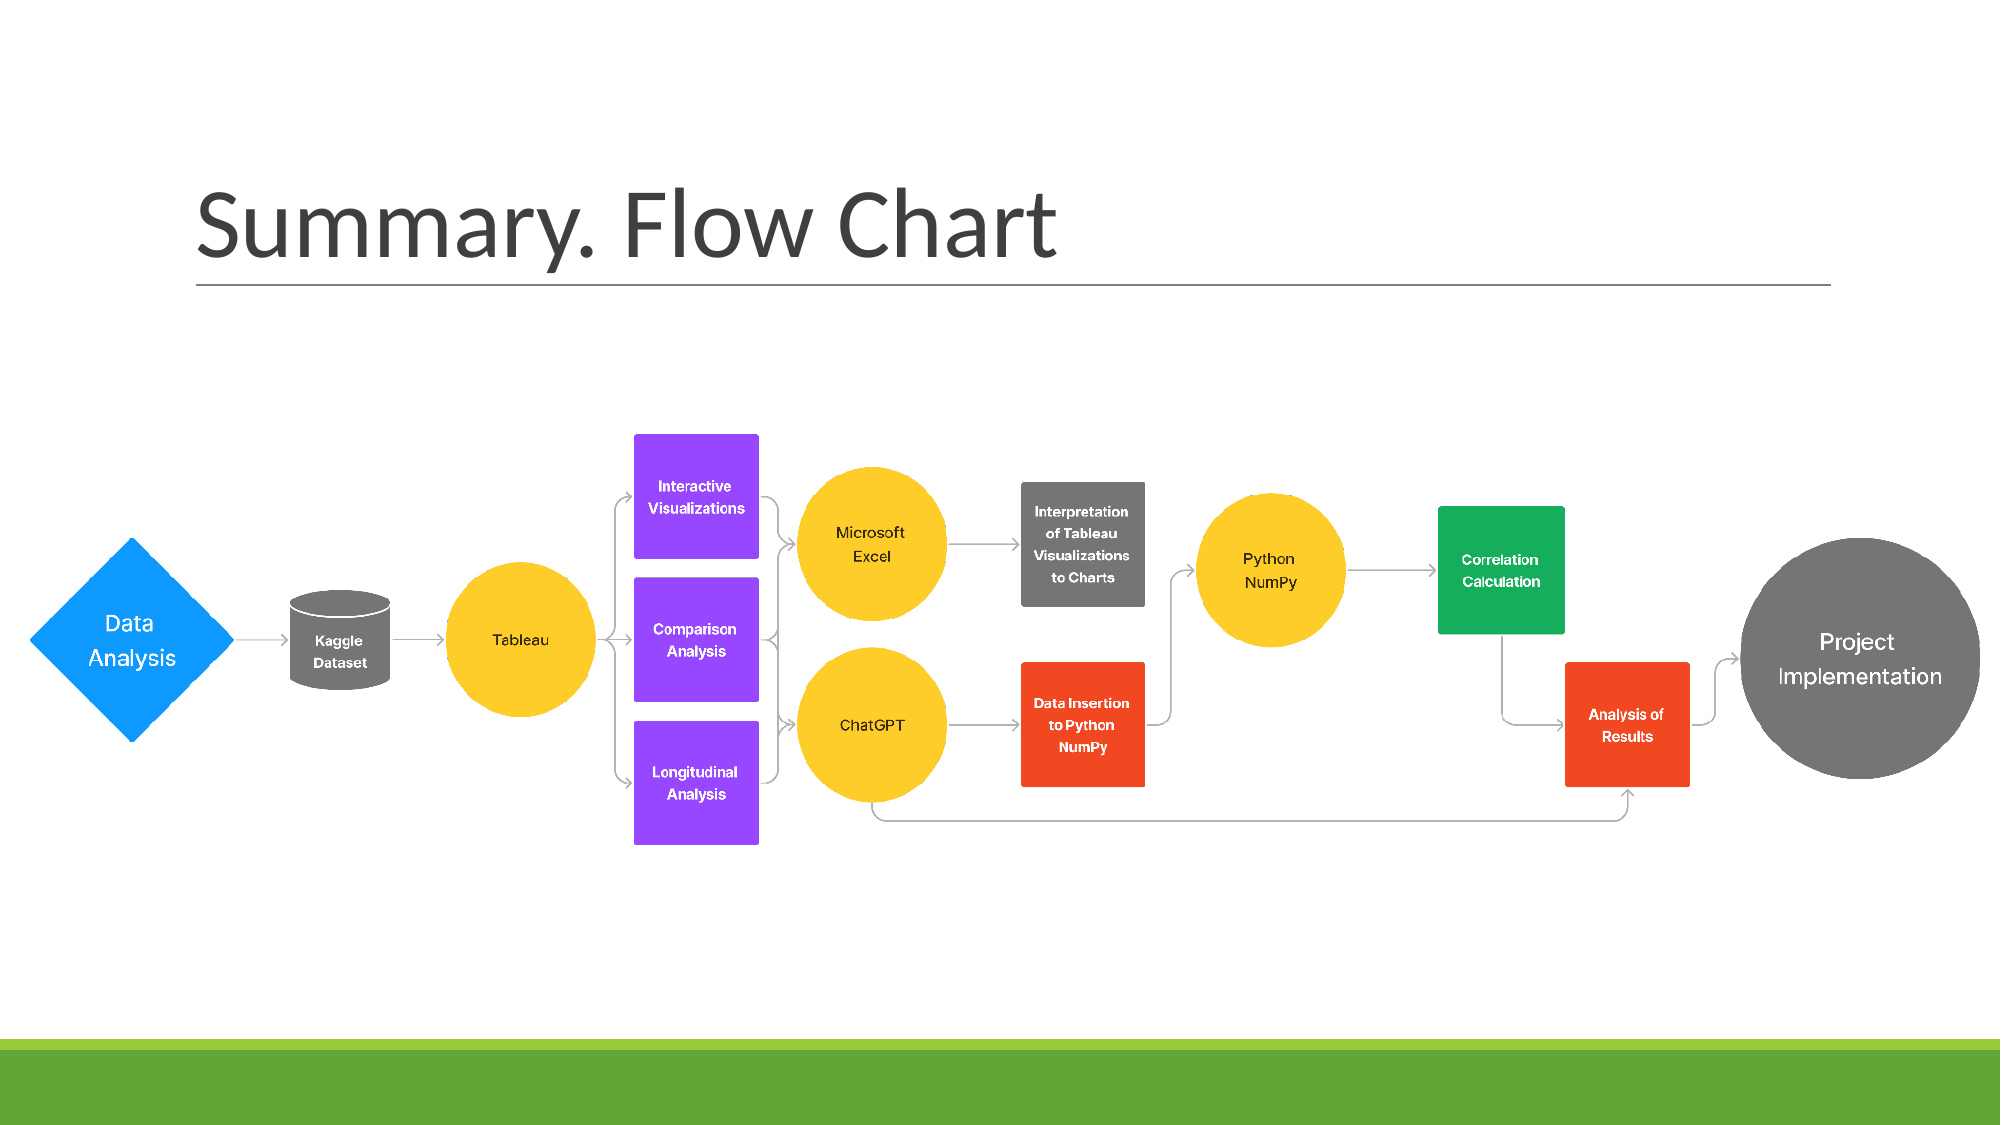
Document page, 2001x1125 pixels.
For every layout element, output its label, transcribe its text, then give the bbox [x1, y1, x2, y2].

picture [29, 434, 1981, 846]
title Summary. Flow Chart [180, 47, 1830, 285]
